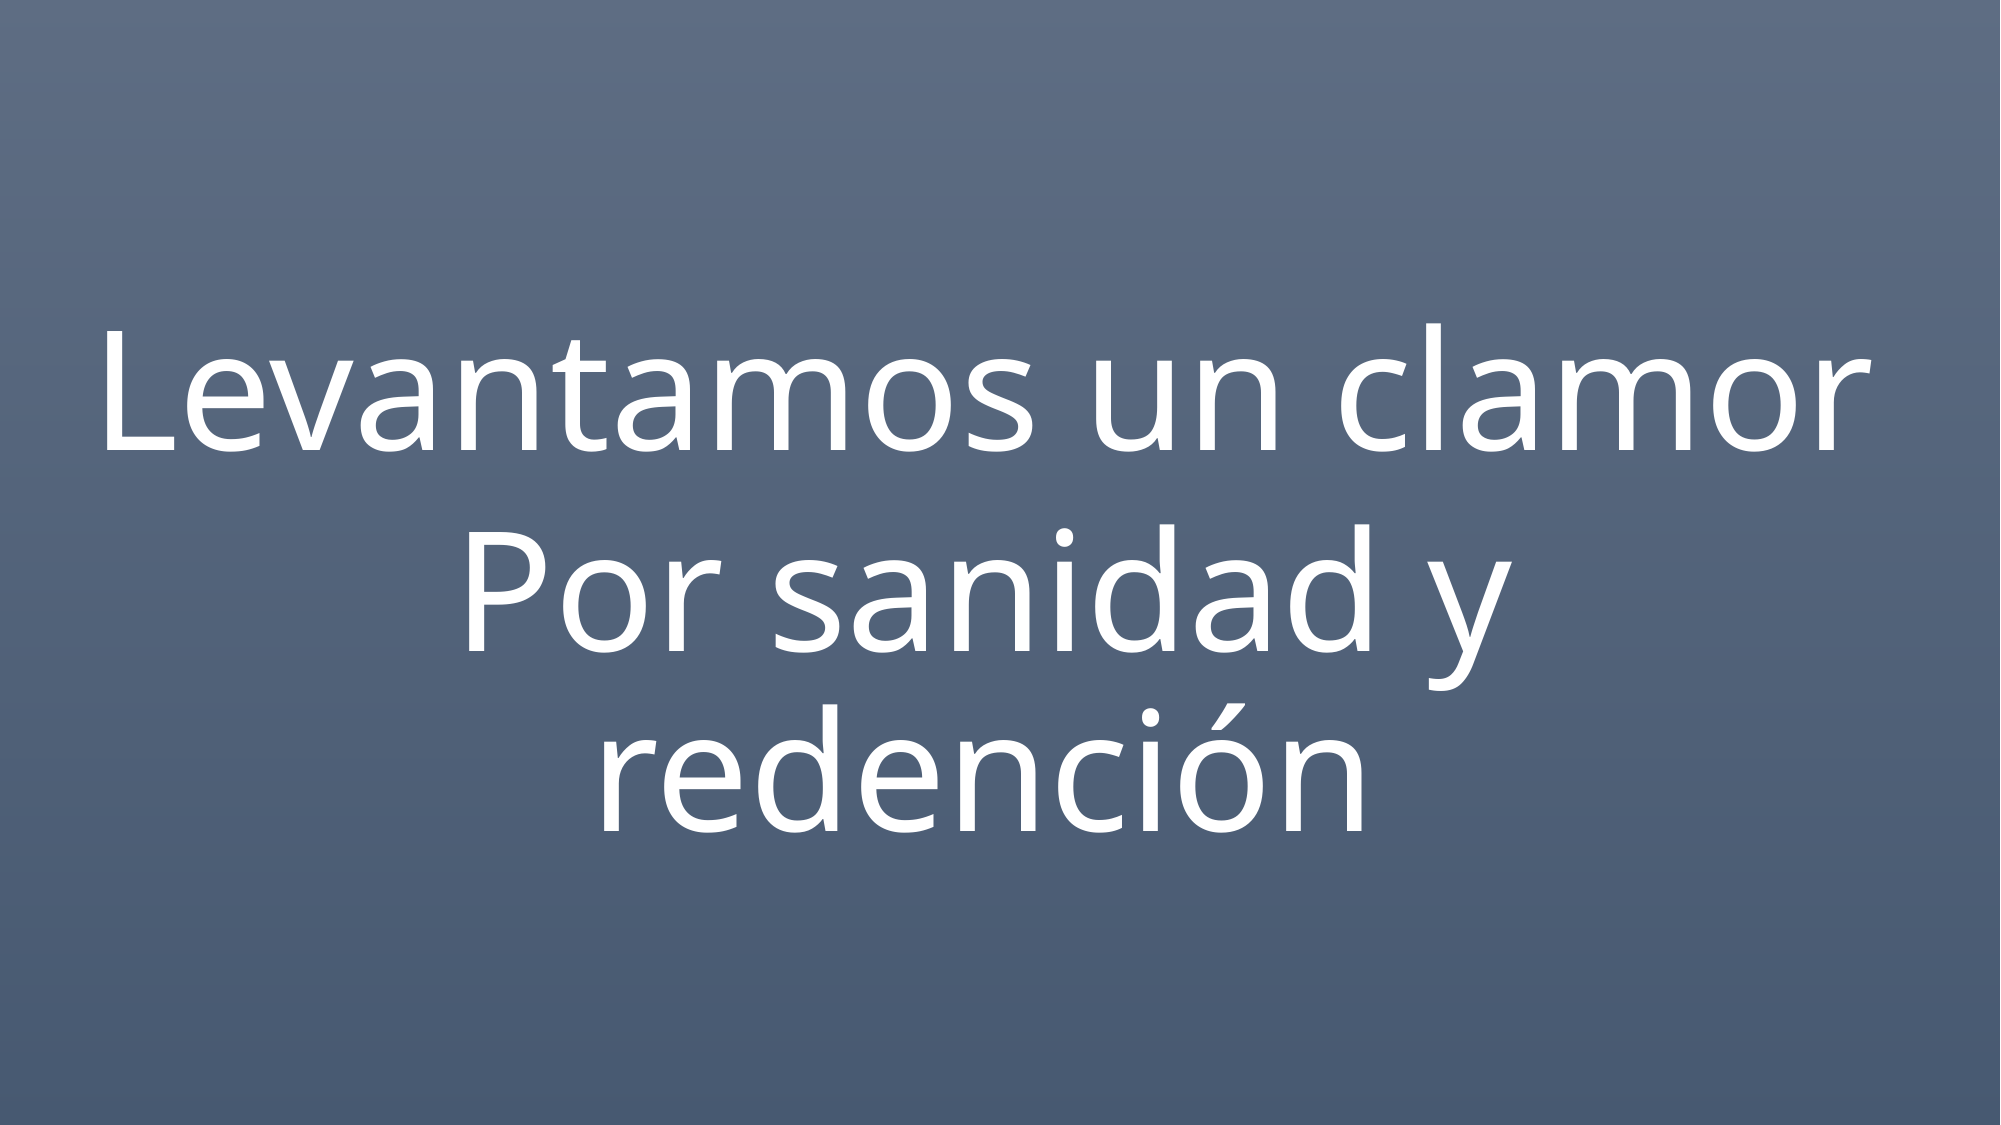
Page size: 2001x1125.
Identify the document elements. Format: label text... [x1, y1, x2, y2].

list Levantamos un clamor Por sanidad y redención [31, 87, 1936, 1087]
